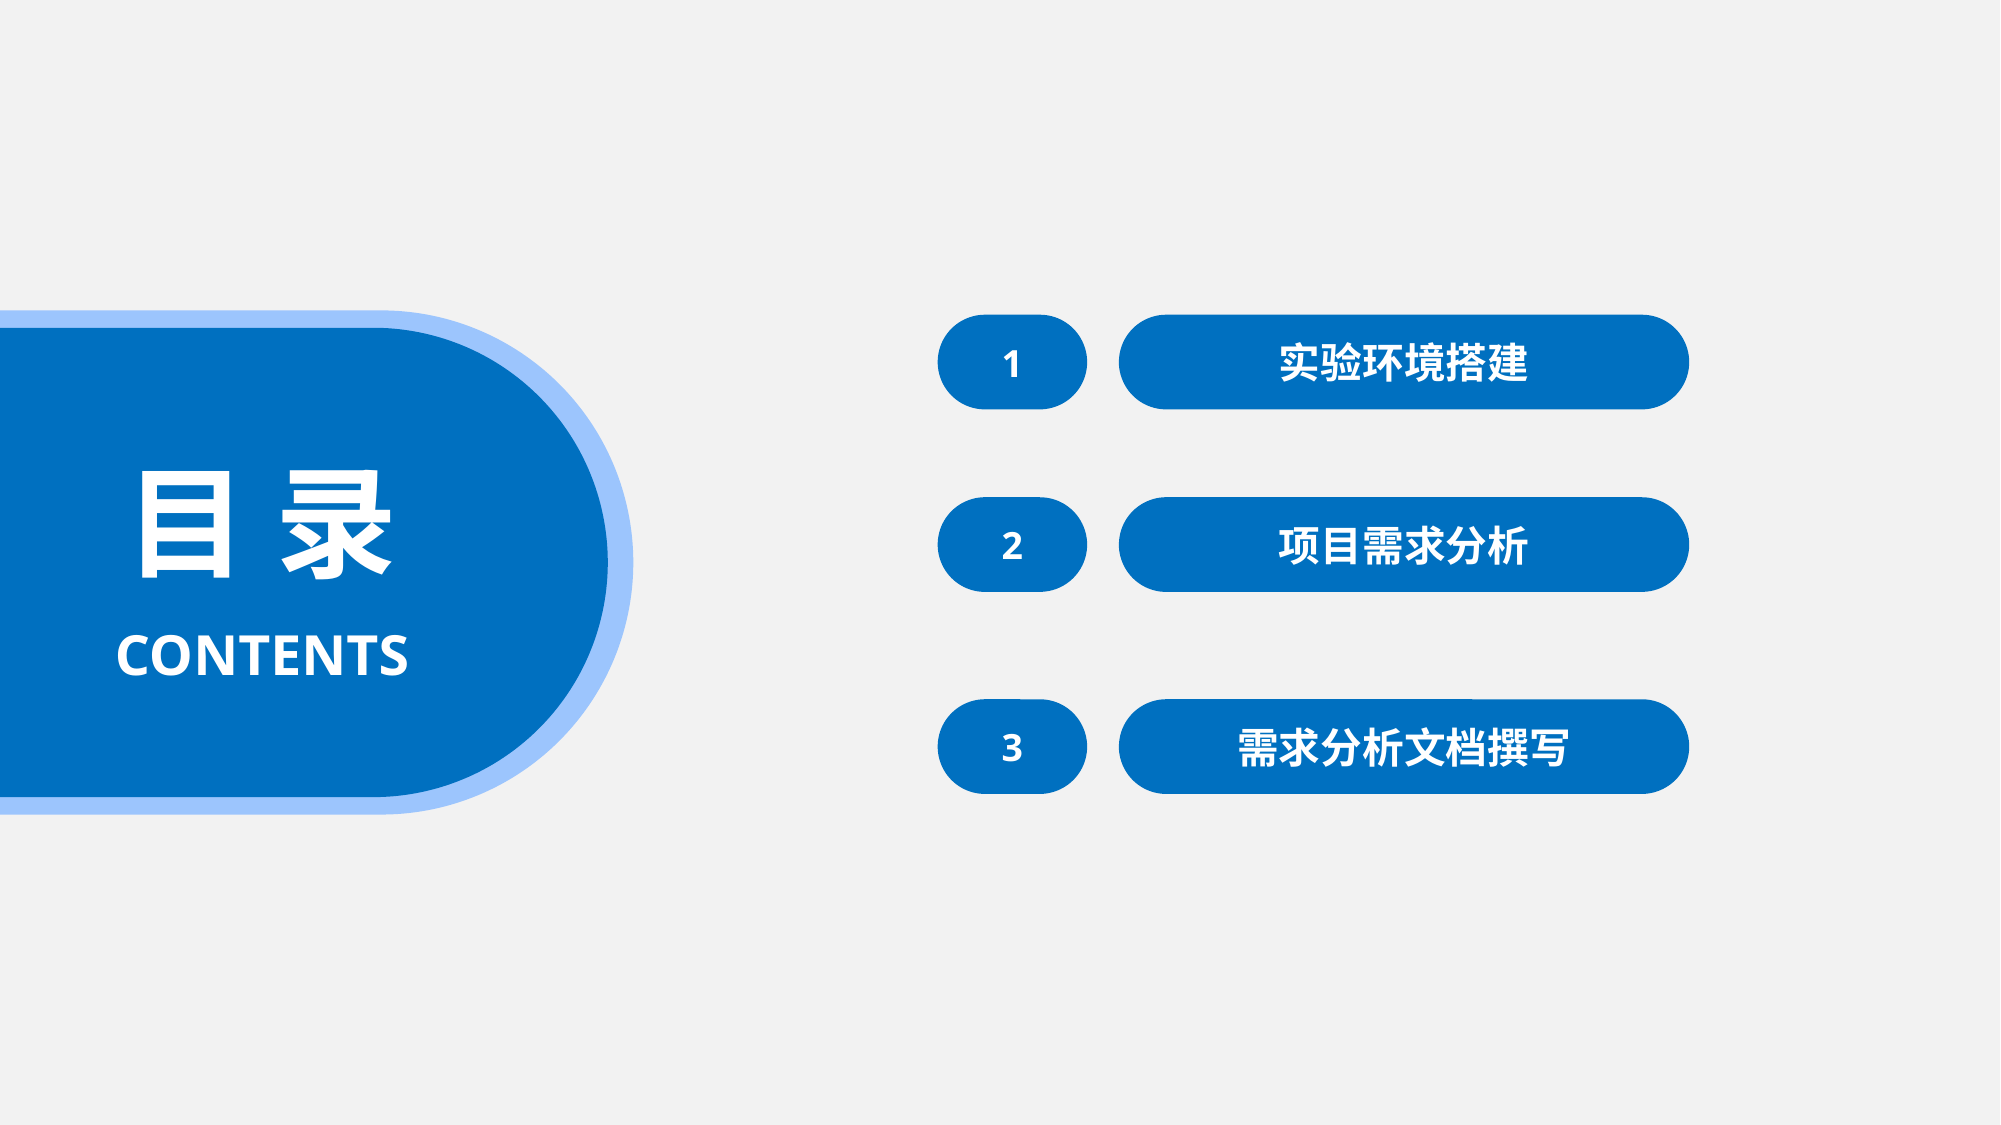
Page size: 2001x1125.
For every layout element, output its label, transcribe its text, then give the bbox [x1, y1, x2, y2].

text_box 目 录 [110, 439, 413, 601]
text_box CONTENTS [99, 612, 425, 694]
text_box 1 [936, 313, 1089, 411]
text_box 需求分析文档撰写 [1117, 698, 1691, 795]
text_box [0, 309, 635, 816]
text_box 3 [936, 698, 1089, 795]
text_box [0, 326, 609, 799]
text_box 2 [936, 496, 1089, 593]
text_box 项目需求分析 [1117, 496, 1691, 593]
text_box 实验环境搭建 [1117, 313, 1691, 411]
